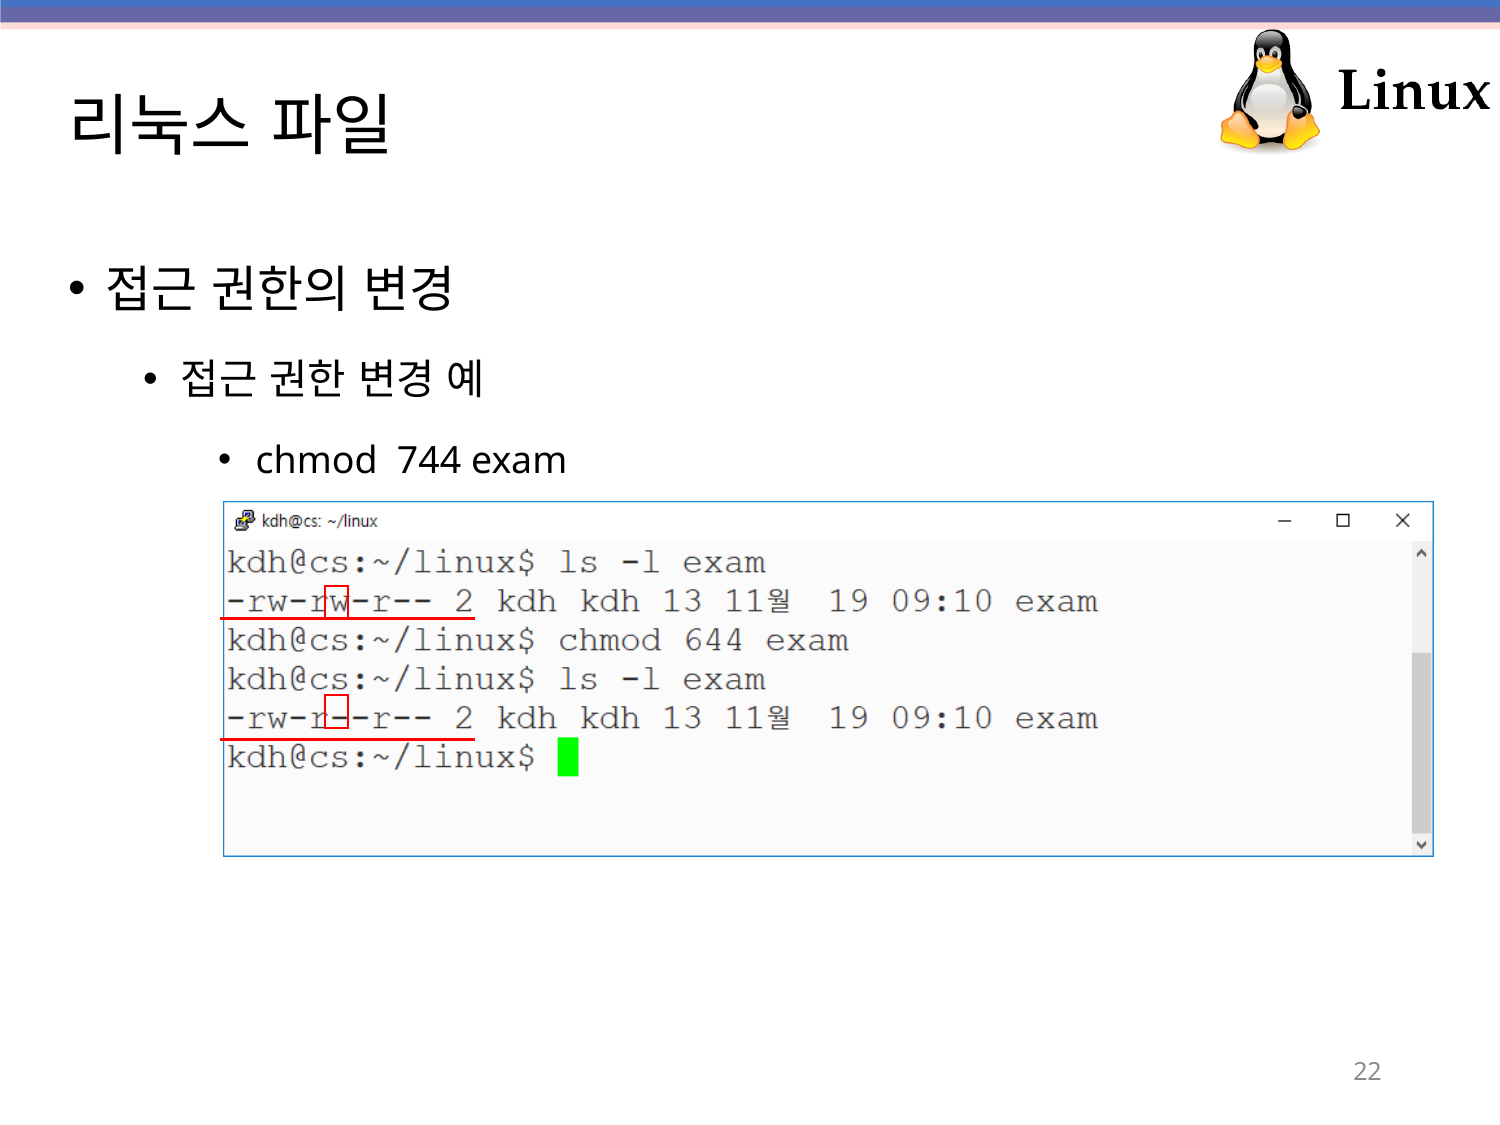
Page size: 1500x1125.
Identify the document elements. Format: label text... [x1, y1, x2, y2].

list 접근 권한의 변경 접근 권한 변경 예 chmod 744 exam [53, 219, 1436, 1103]
title 리눅스 파일 [53, 59, 1436, 197]
picture [1210, 30, 1498, 162]
slide_number 22 [1059, 1042, 1397, 1103]
picture [223, 501, 1434, 857]
